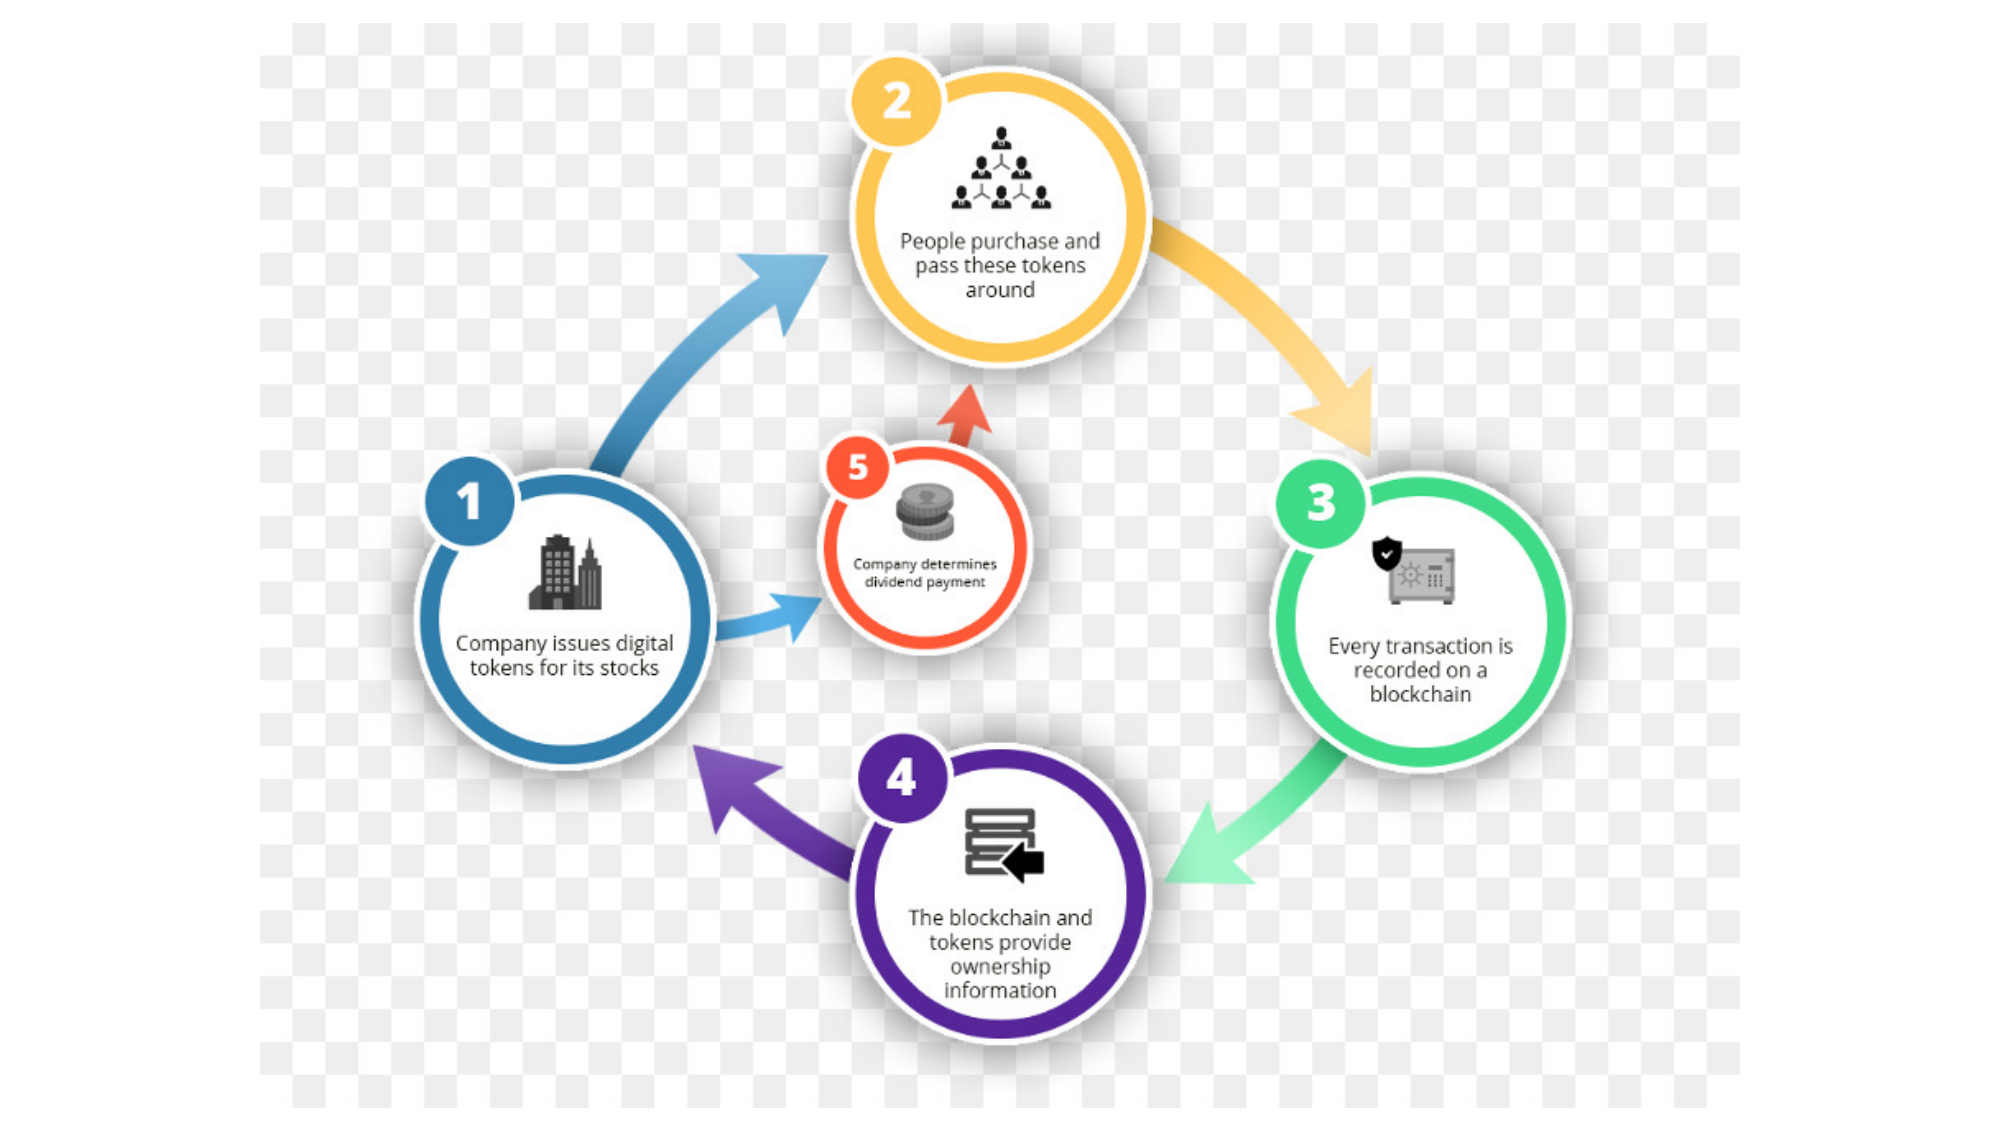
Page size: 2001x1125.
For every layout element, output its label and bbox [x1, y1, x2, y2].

list [260, 23, 1740, 1108]
